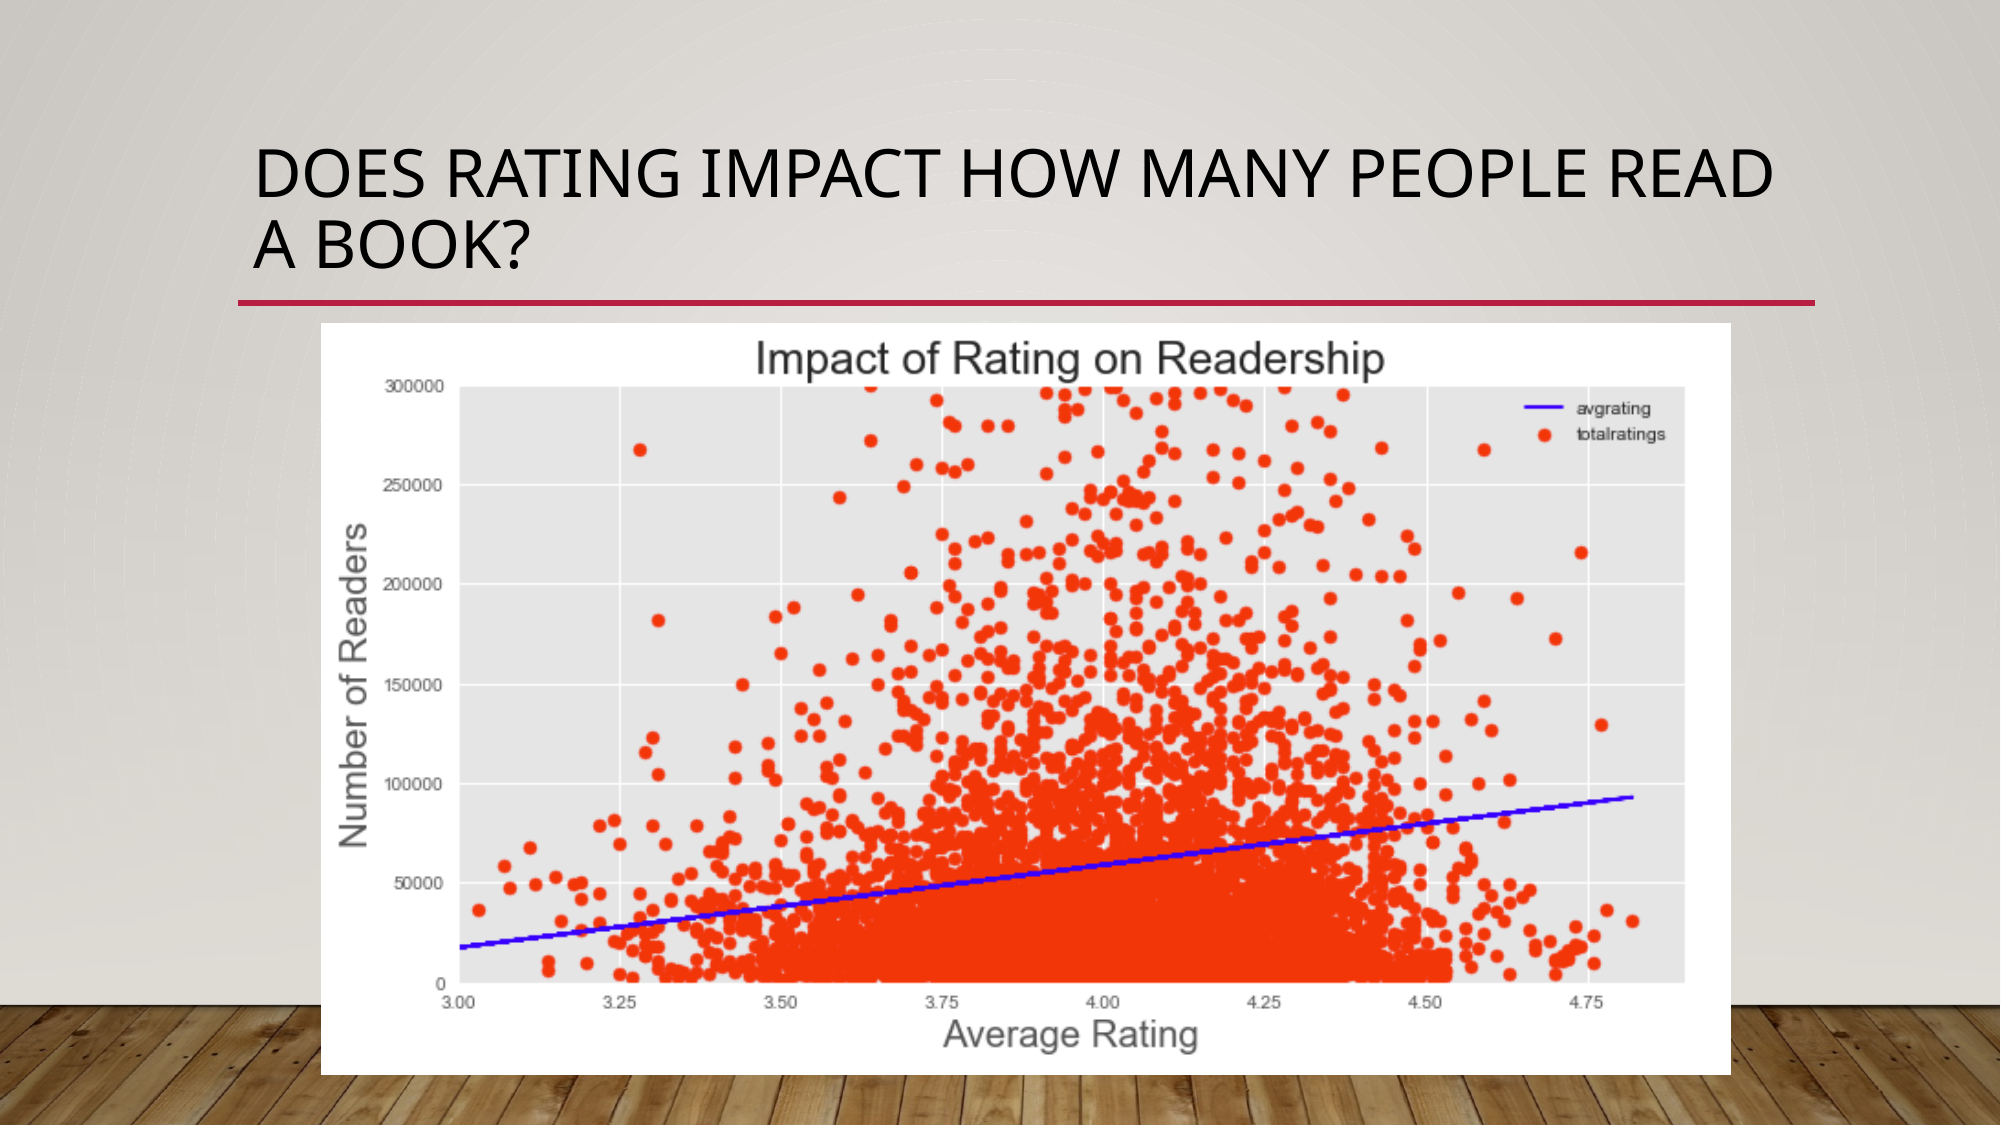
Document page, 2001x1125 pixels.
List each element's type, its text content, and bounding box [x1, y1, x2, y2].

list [320, 323, 1731, 1075]
title Does rating impact how many people read a book? [238, 131, 1814, 305]
picture [0, 1005, 2000, 1125]
